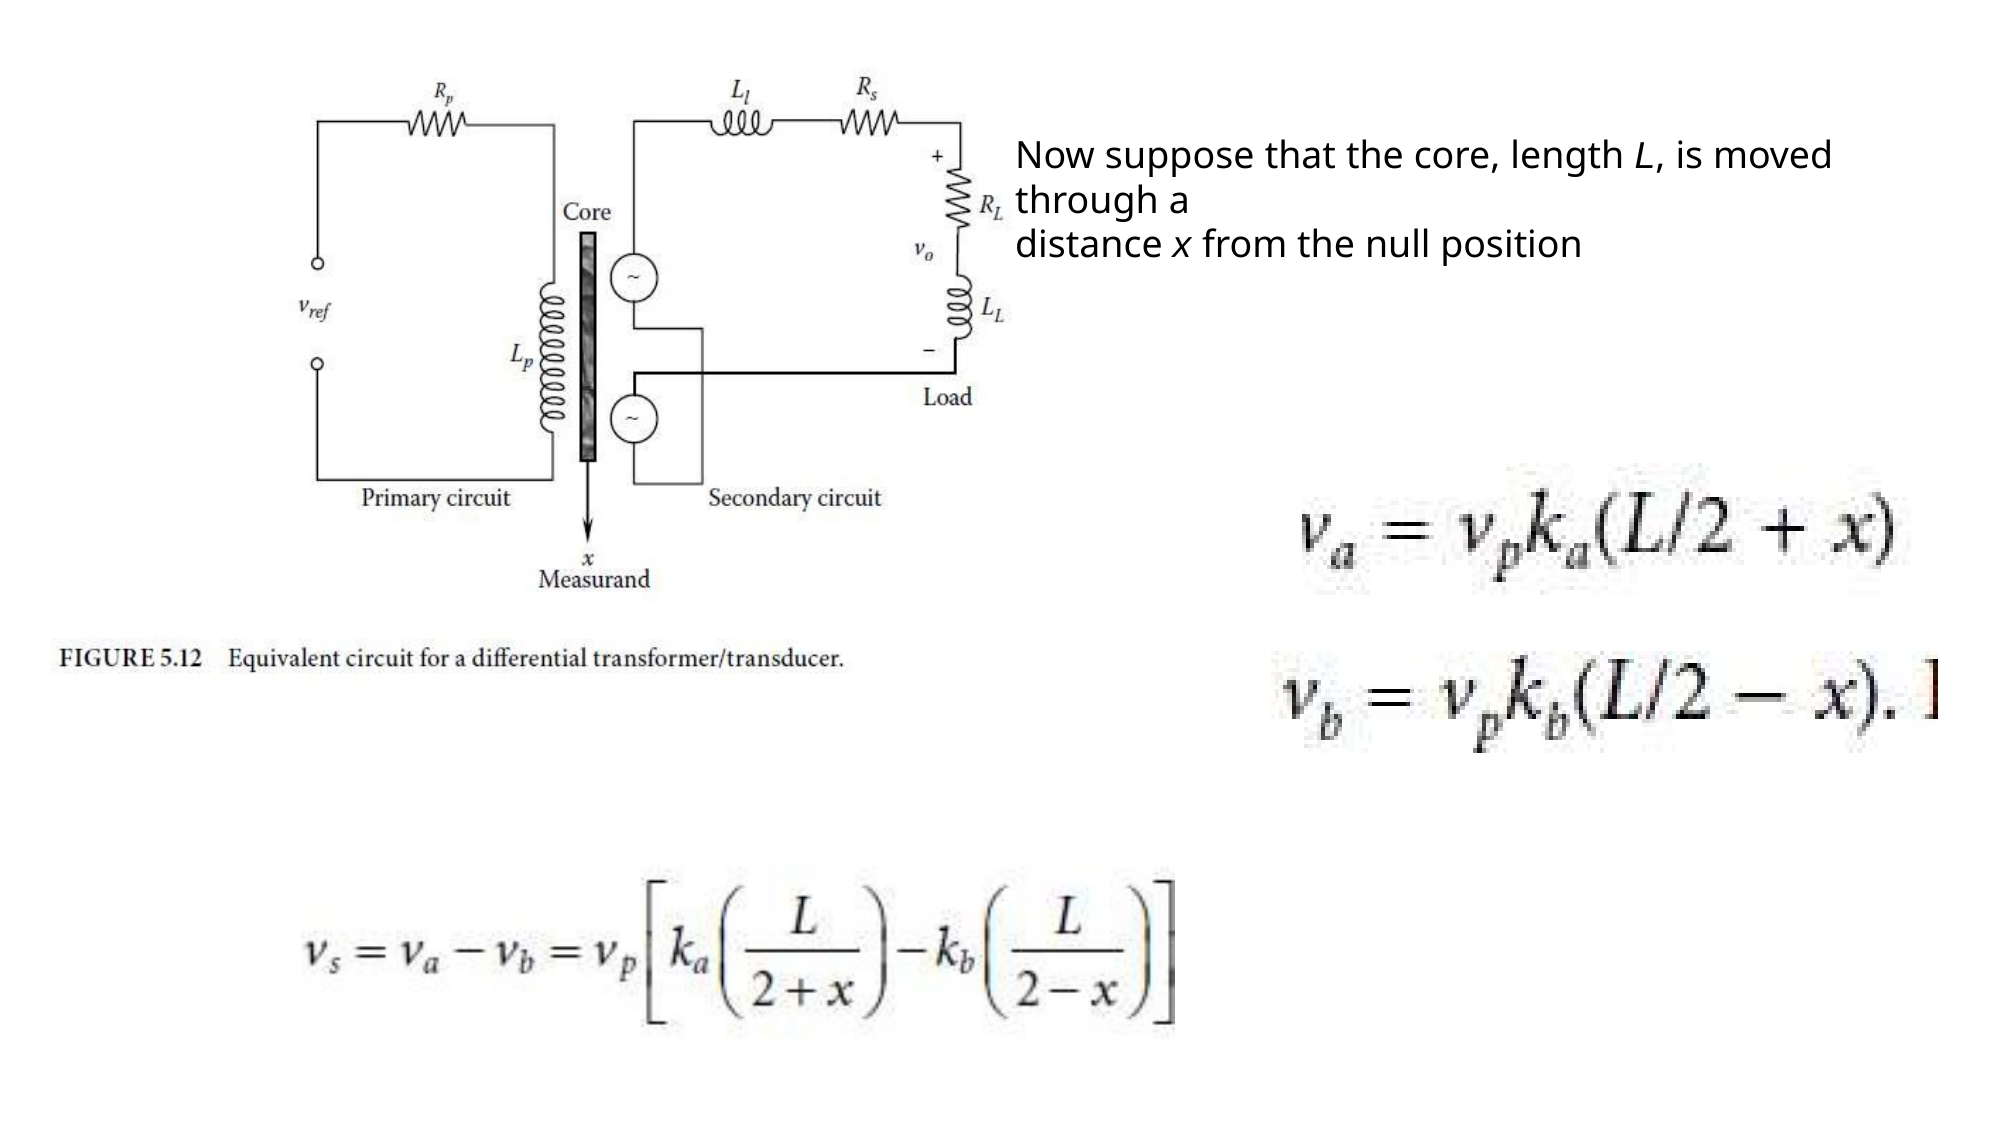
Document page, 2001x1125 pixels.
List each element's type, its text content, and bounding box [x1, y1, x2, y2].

text_box Now suppose that the core, length L, is moved through a distance x from the null position [1016, 129, 1957, 266]
picture [50, 67, 1012, 685]
picture [1302, 463, 1912, 596]
picture [1271, 651, 1938, 753]
picture [300, 865, 1175, 1041]
